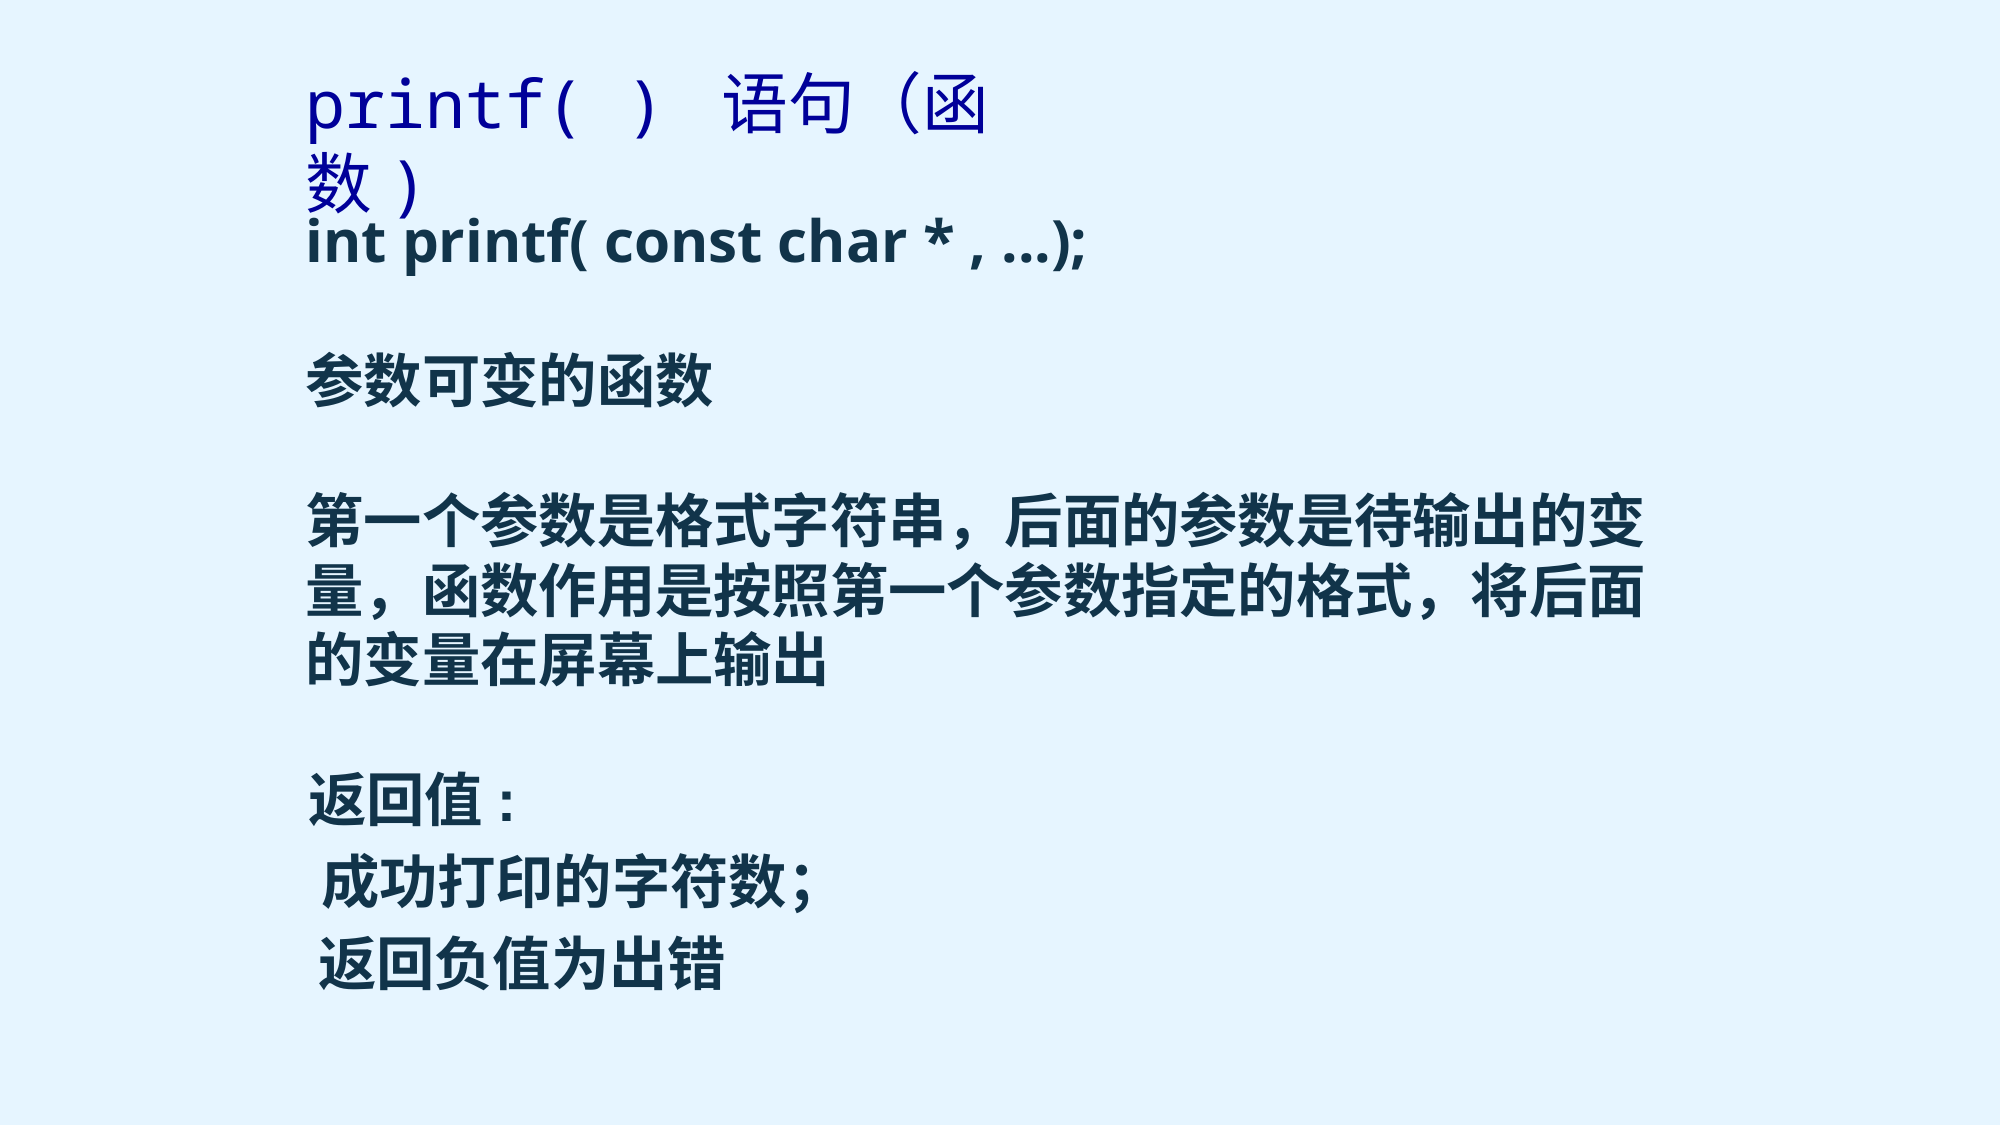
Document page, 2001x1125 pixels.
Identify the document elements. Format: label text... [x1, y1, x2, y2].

text_box 返回值: 成功打印的字符数； 返回负值为出错 [249, 751, 1600, 1125]
text_box int printf( const char * , ...); 参数可变的函数 第一个参数是格式字符串，后面的参数是待输出的变量，函数作用是按照第一个参数指定的格式，将后面的变量在屏幕上输出 [291, 196, 1709, 701]
text_box printf( ) 语句（函数) [291, 54, 1042, 196]
